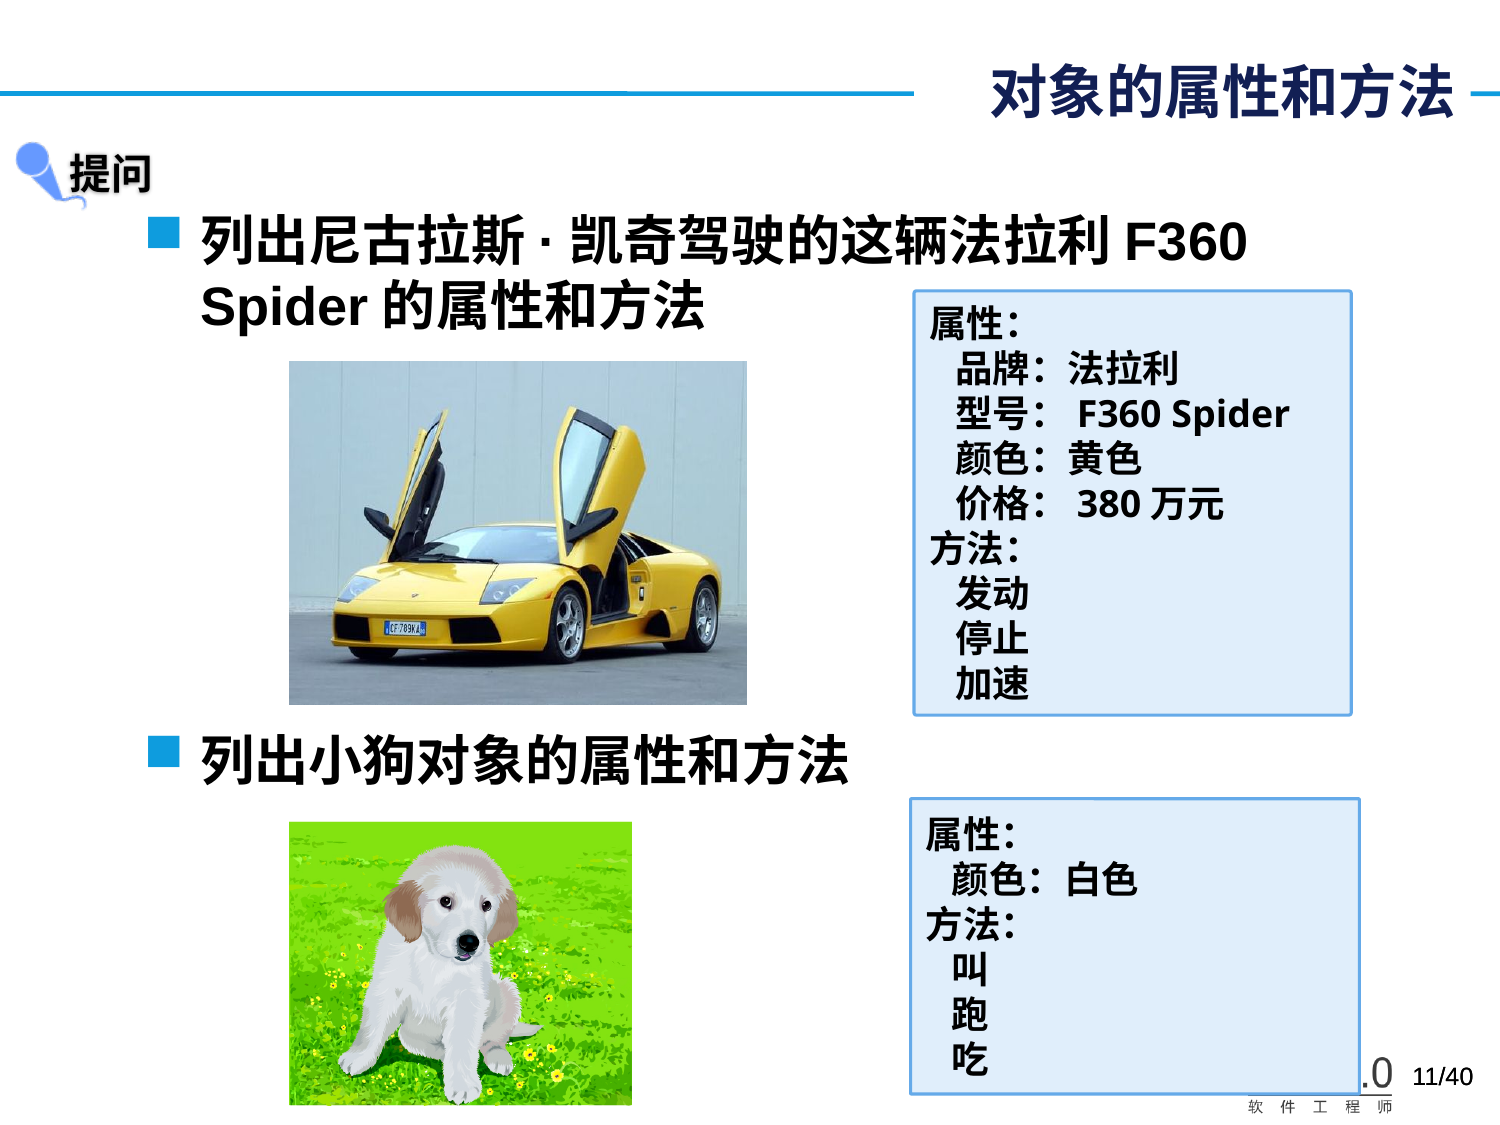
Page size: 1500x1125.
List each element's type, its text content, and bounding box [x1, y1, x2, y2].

text_box 属性： 颜色：白色 方法： 叫 跑 吃 [910, 798, 1360, 1095]
picture [289, 821, 632, 1107]
slide_number /40 [1138, 1053, 1489, 1114]
text_box 属性： 品牌：法拉利 型号：F360 Spider 颜色：黄色 价格：380万元 方法： 发动 停止 加速 [913, 290, 1352, 716]
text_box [11, 140, 170, 212]
picture [289, 361, 747, 705]
title 对象的属性和方法 [914, 46, 1471, 133]
list 列出尼古拉斯·凯奇驾驶的这辆法拉利F360 Spider的属性和方法 列出小狗对象的属性和方法 [128, 199, 1383, 1043]
